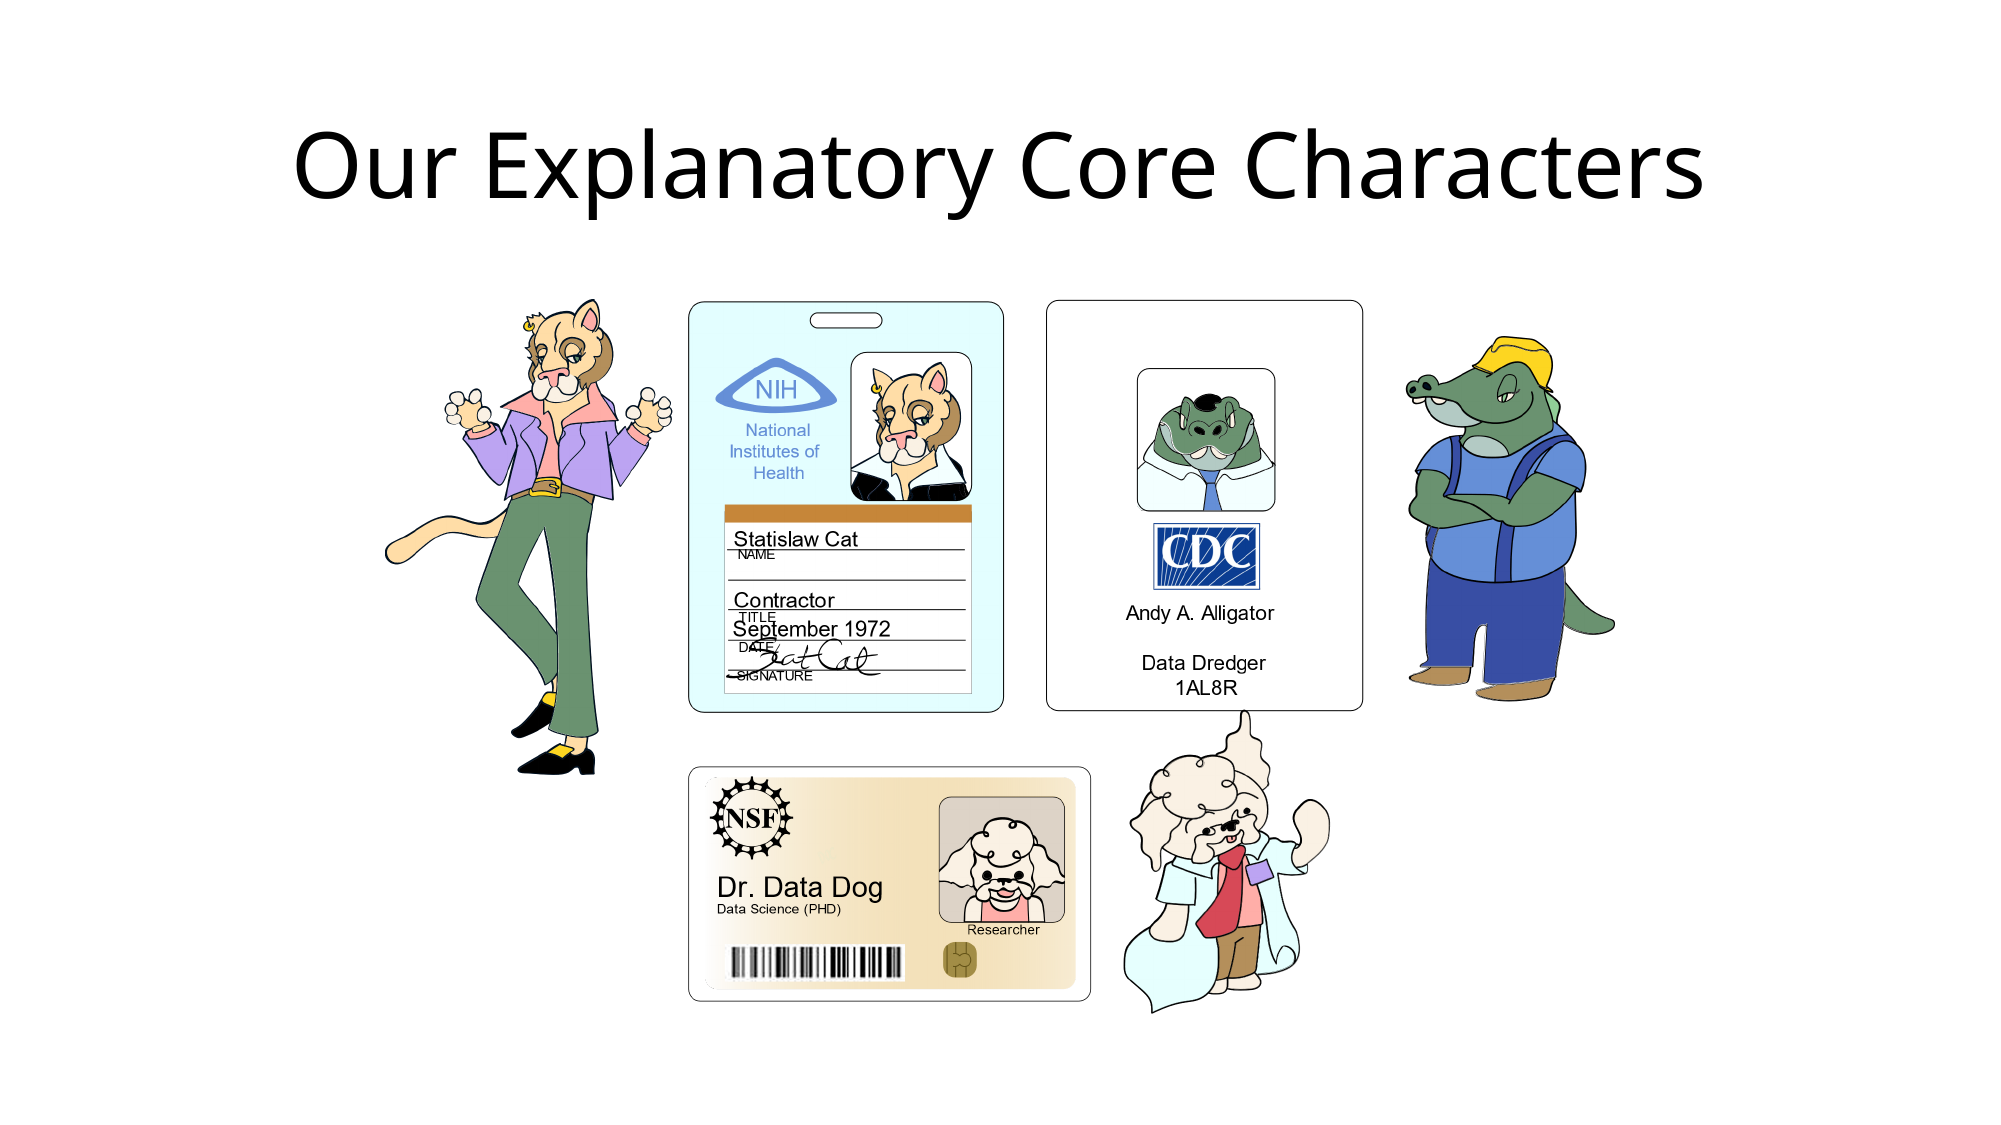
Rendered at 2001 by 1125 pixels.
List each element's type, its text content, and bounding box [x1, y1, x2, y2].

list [385, 299, 1615, 1014]
title Our Explanatory Core Characters [137, 59, 1863, 278]
